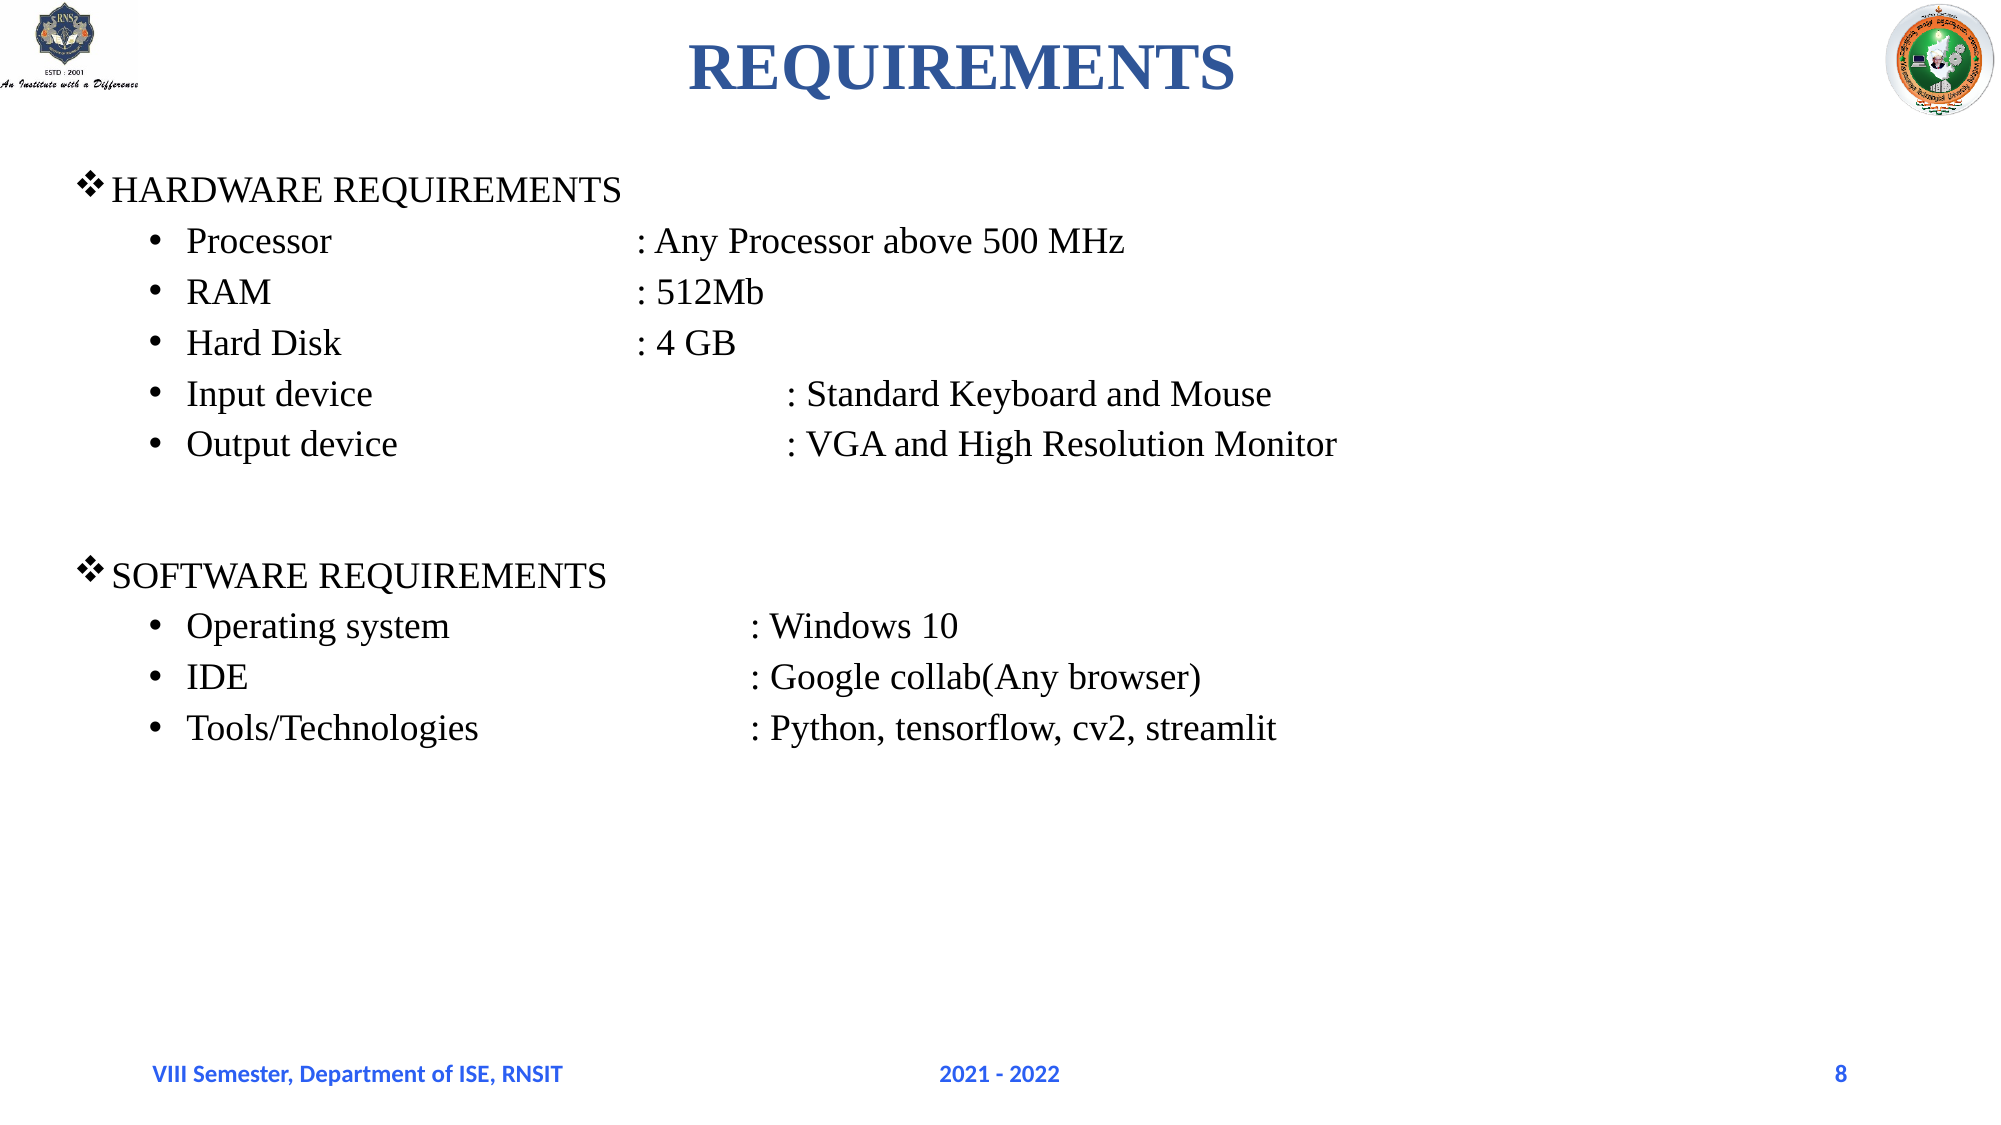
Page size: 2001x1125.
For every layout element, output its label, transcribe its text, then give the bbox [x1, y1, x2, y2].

title REQUIREMENTS [350, 23, 1576, 153]
picture [0, 0, 138, 90]
slide_number VIII Semester, Department of ISE, RNSIT [137, 1042, 662, 1103]
footer 2021 - 2022 [662, 1042, 1338, 1103]
slide_number 8 [1412, 1042, 1863, 1103]
list HARDWARE REQUIREMENTS Processor : Any Processor above 500 MHz RAM : 512Mb Hard Disk : 4 GB Input device : Standard Keyboard and Mouse Output device : VGA and High Resolution Monitor SOFTWARE REQUIREMENTS Operating system : Windows 10 IDE : Google collab(Any browser) Tools/Technologies : Python, tensorflow, cv2, streamlit [58, 162, 1922, 1024]
picture [1882, 2, 1997, 117]
